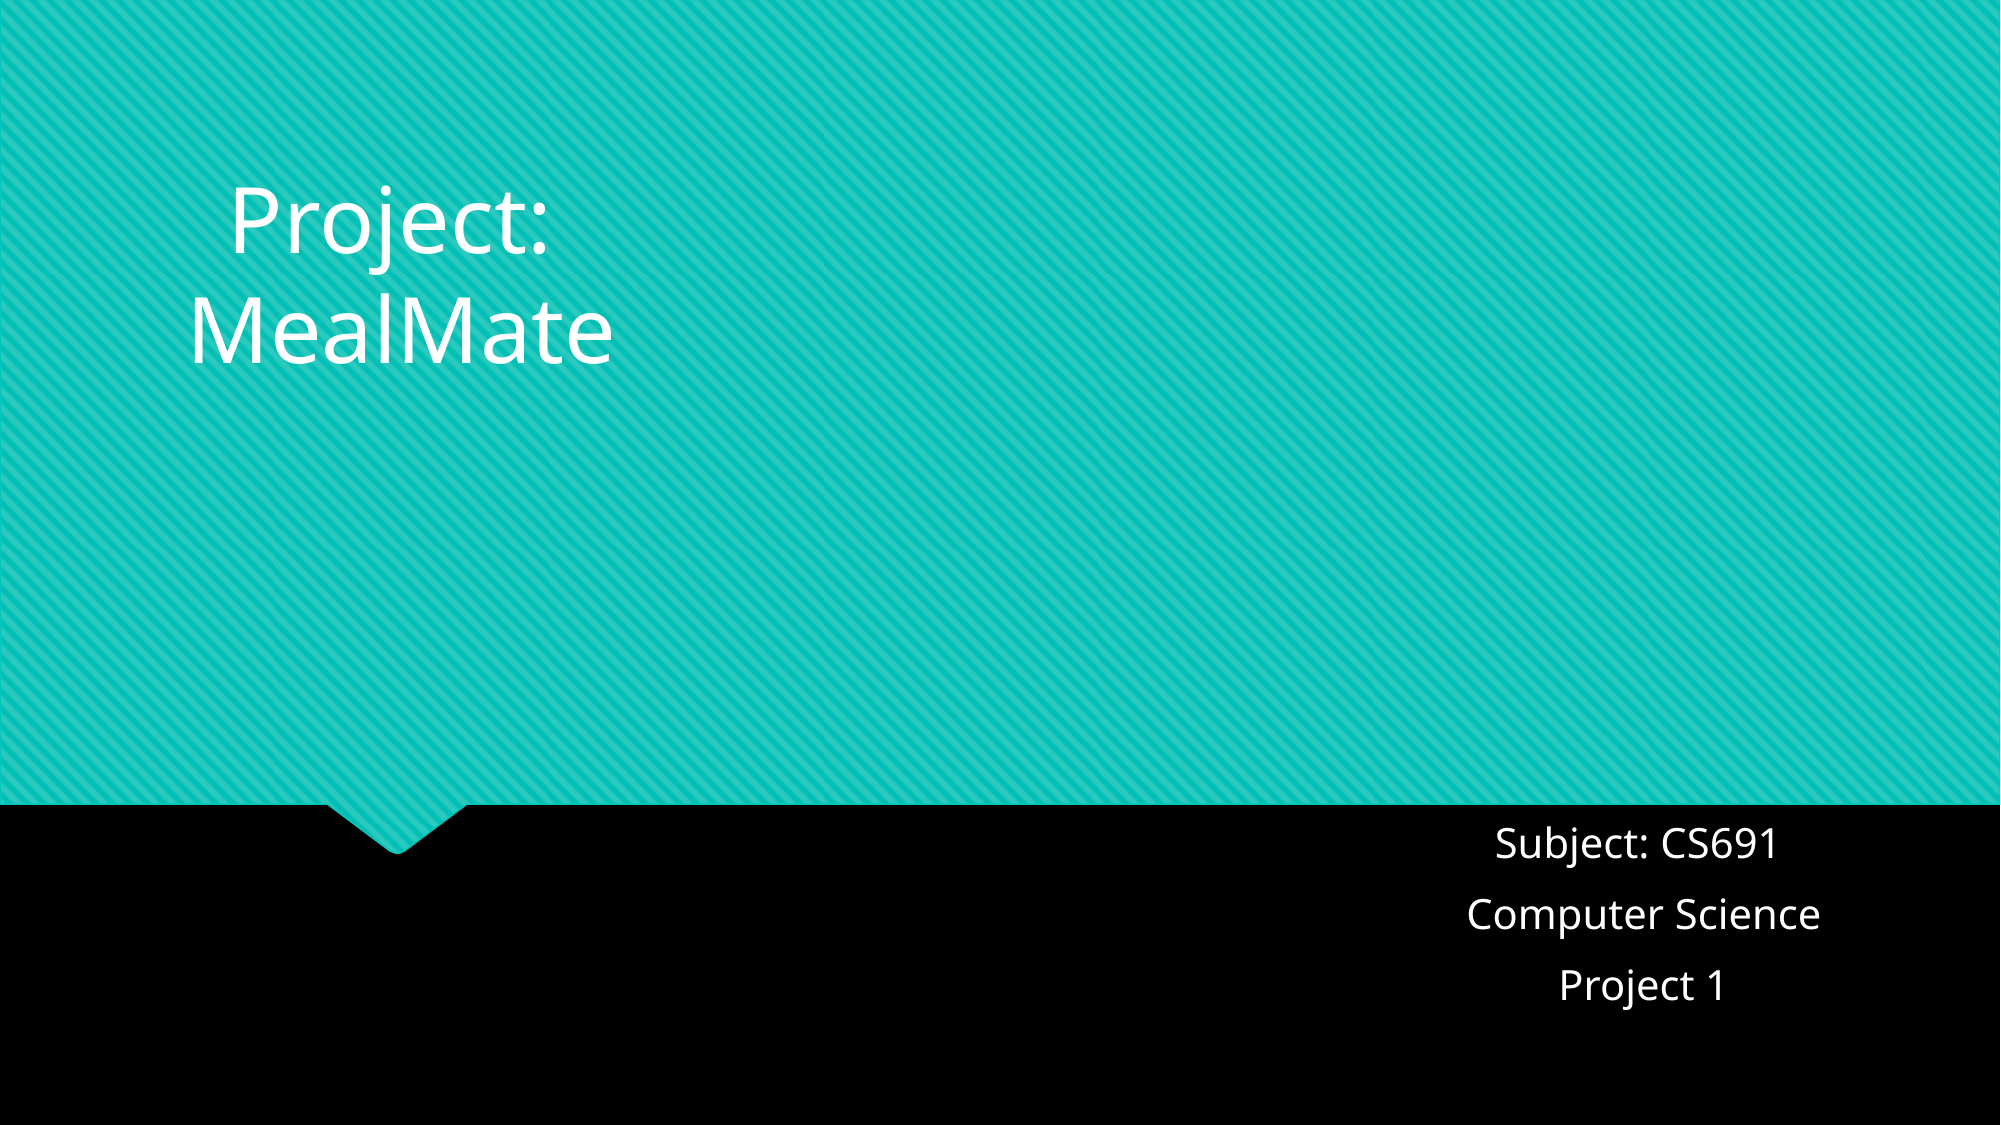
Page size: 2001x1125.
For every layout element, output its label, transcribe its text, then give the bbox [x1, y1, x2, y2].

subtitle Subject: CS691 Computer Science Project 1 [1397, 802, 1891, 1016]
text_box Project: MealMate [102, 154, 701, 390]
